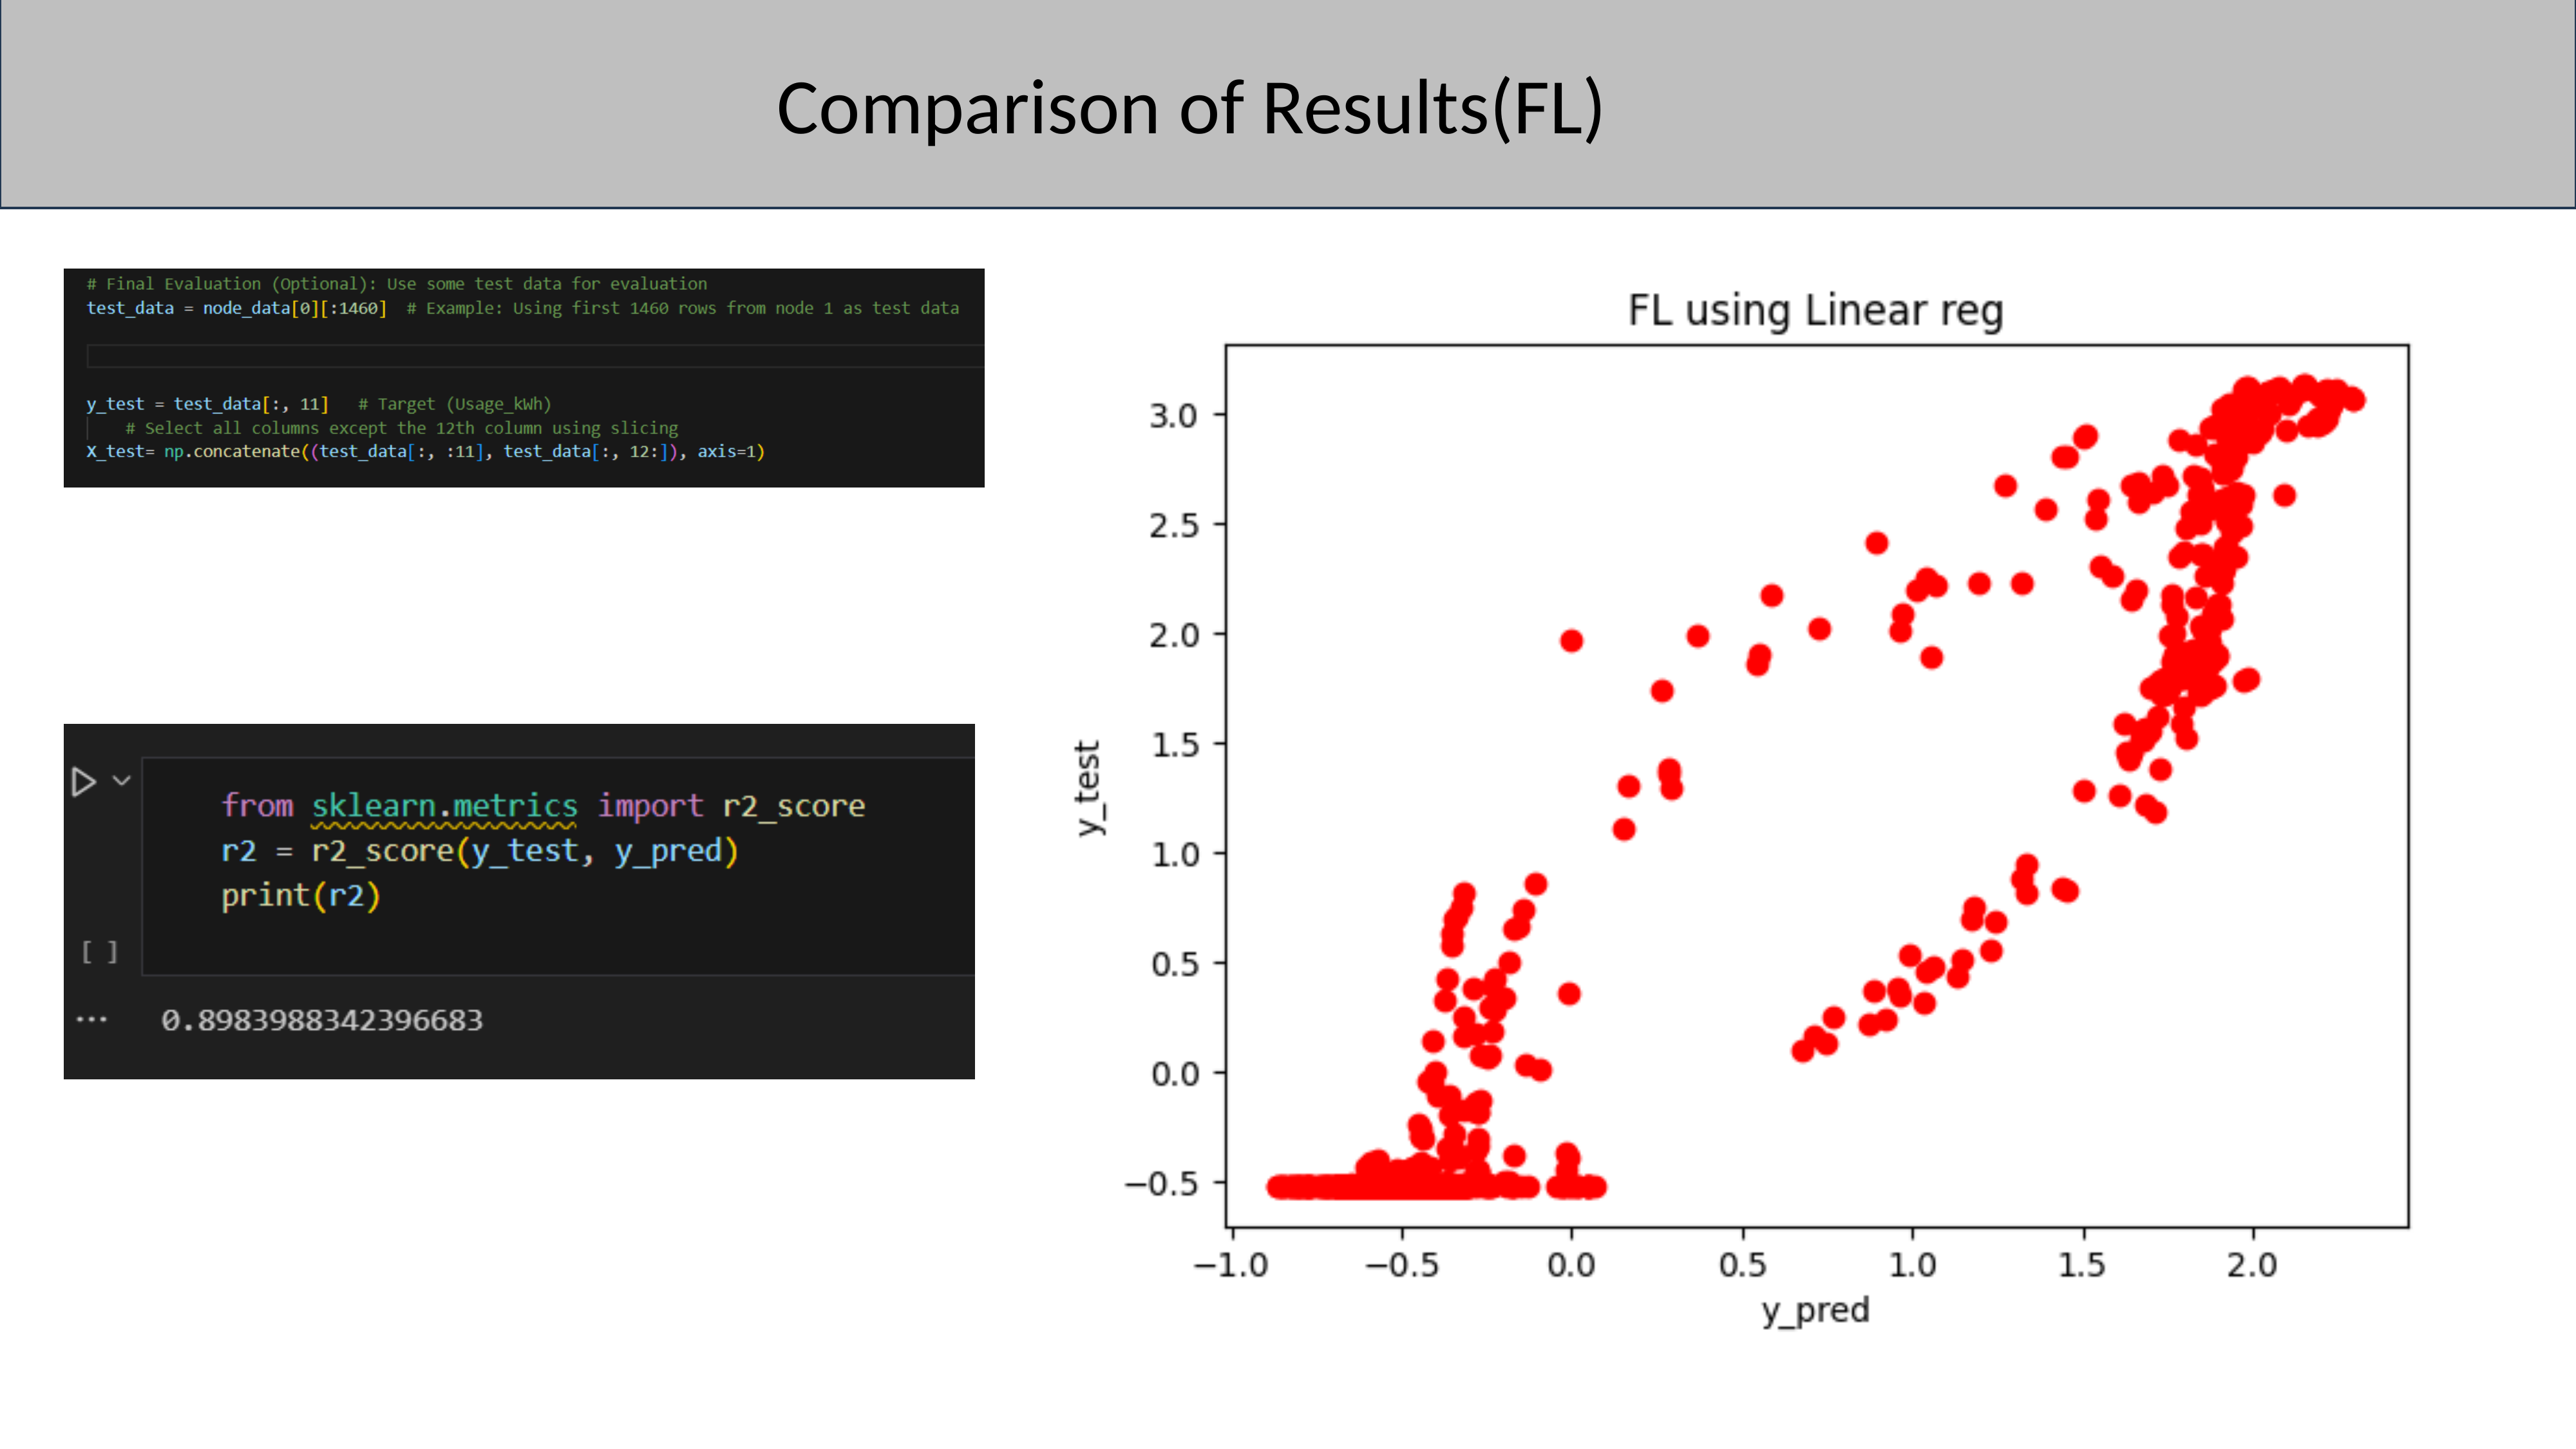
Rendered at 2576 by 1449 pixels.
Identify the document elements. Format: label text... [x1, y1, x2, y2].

text_box Comparison of Results(FL) [612, 21, 1772, 183]
picture [64, 269, 985, 488]
text_box [0, 0, 2576, 209]
picture [64, 724, 975, 1080]
picture [1051, 269, 2430, 1354]
